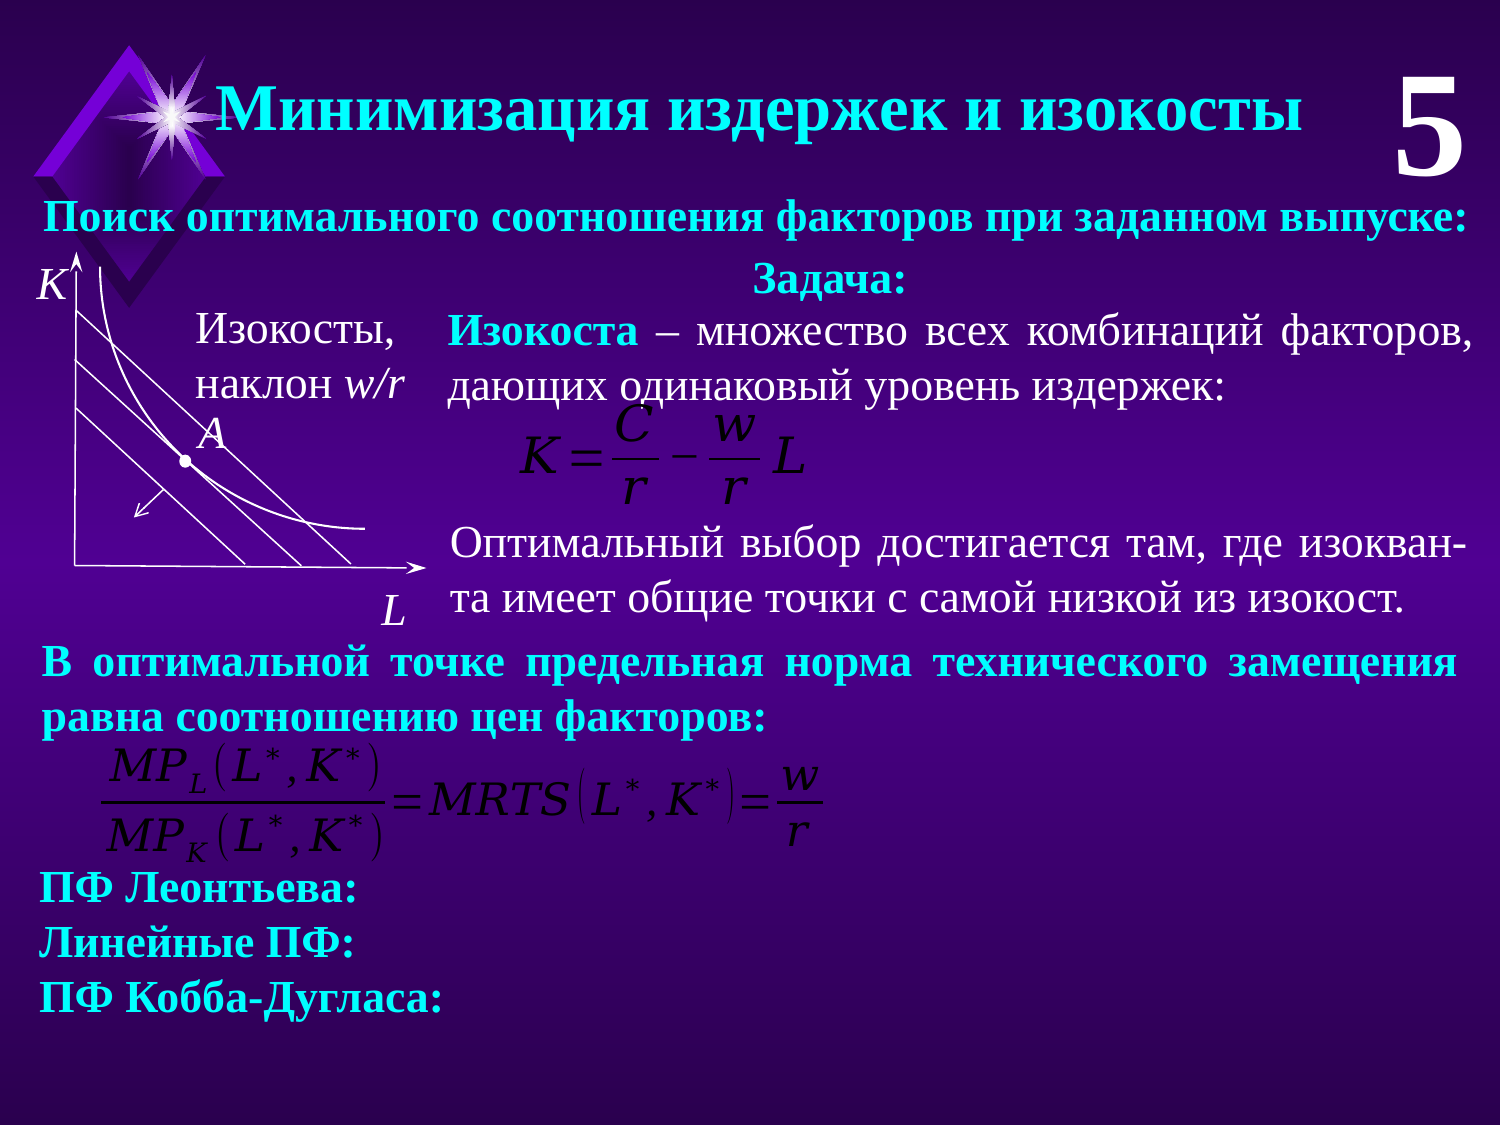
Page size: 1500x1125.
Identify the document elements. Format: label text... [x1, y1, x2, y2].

text_box Поиск оптимального соотношения факторов при заданном выпуске: [635, 178, 1500, 249]
text_box В оптимальной точке предельная норма технического замещения равна соотношению цен факторов: [26, 622, 1474, 748]
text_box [26, 4, 630, 632]
text_box 5 [1293, 17, 1482, 178]
text_box Изокоста – множество всех комбинаций факторов, дающих одинаковый уровень издержек: [635, 292, 1489, 417]
text_box Оптимальный выбор достигается там, где изокван-та имеет общие точки с самой низкой из изокост. [635, 504, 1483, 629]
text_box Минимизация издержек и изокосты [635, 56, 1293, 152]
